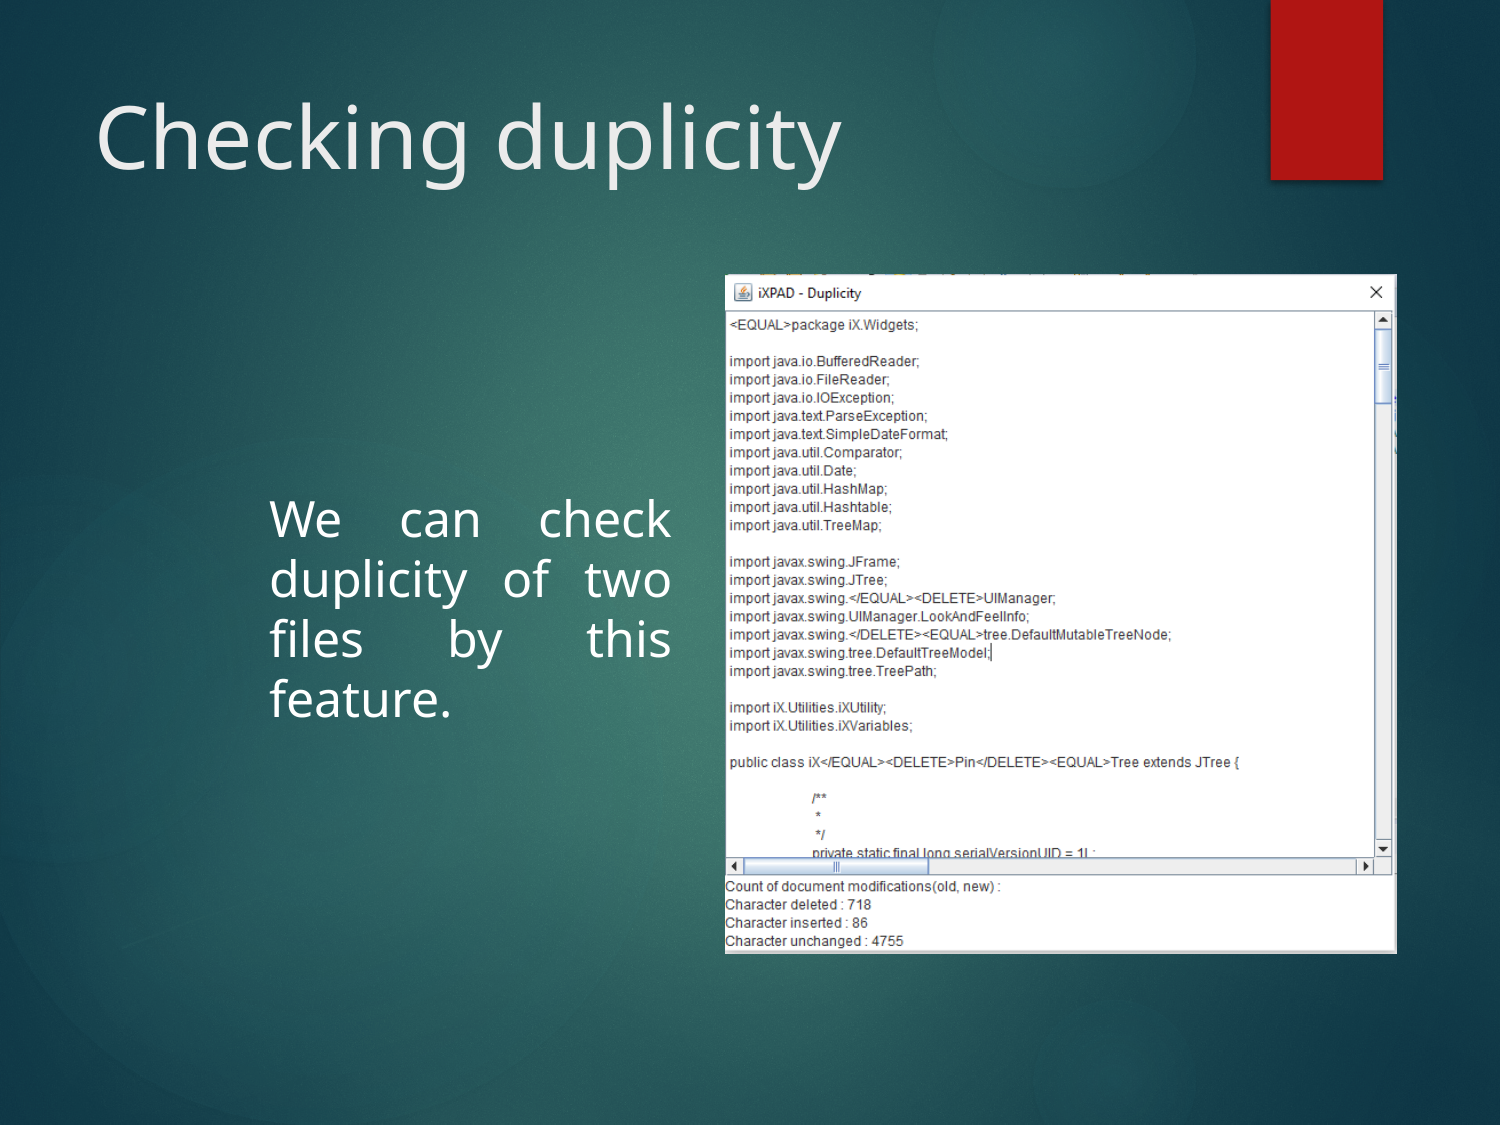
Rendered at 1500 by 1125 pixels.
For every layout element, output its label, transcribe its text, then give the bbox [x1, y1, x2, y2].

picture [724, 274, 1397, 955]
list We can check duplicity of two files by this feature. [235, 237, 688, 1025]
title Checking duplicity [79, 74, 1237, 304]
